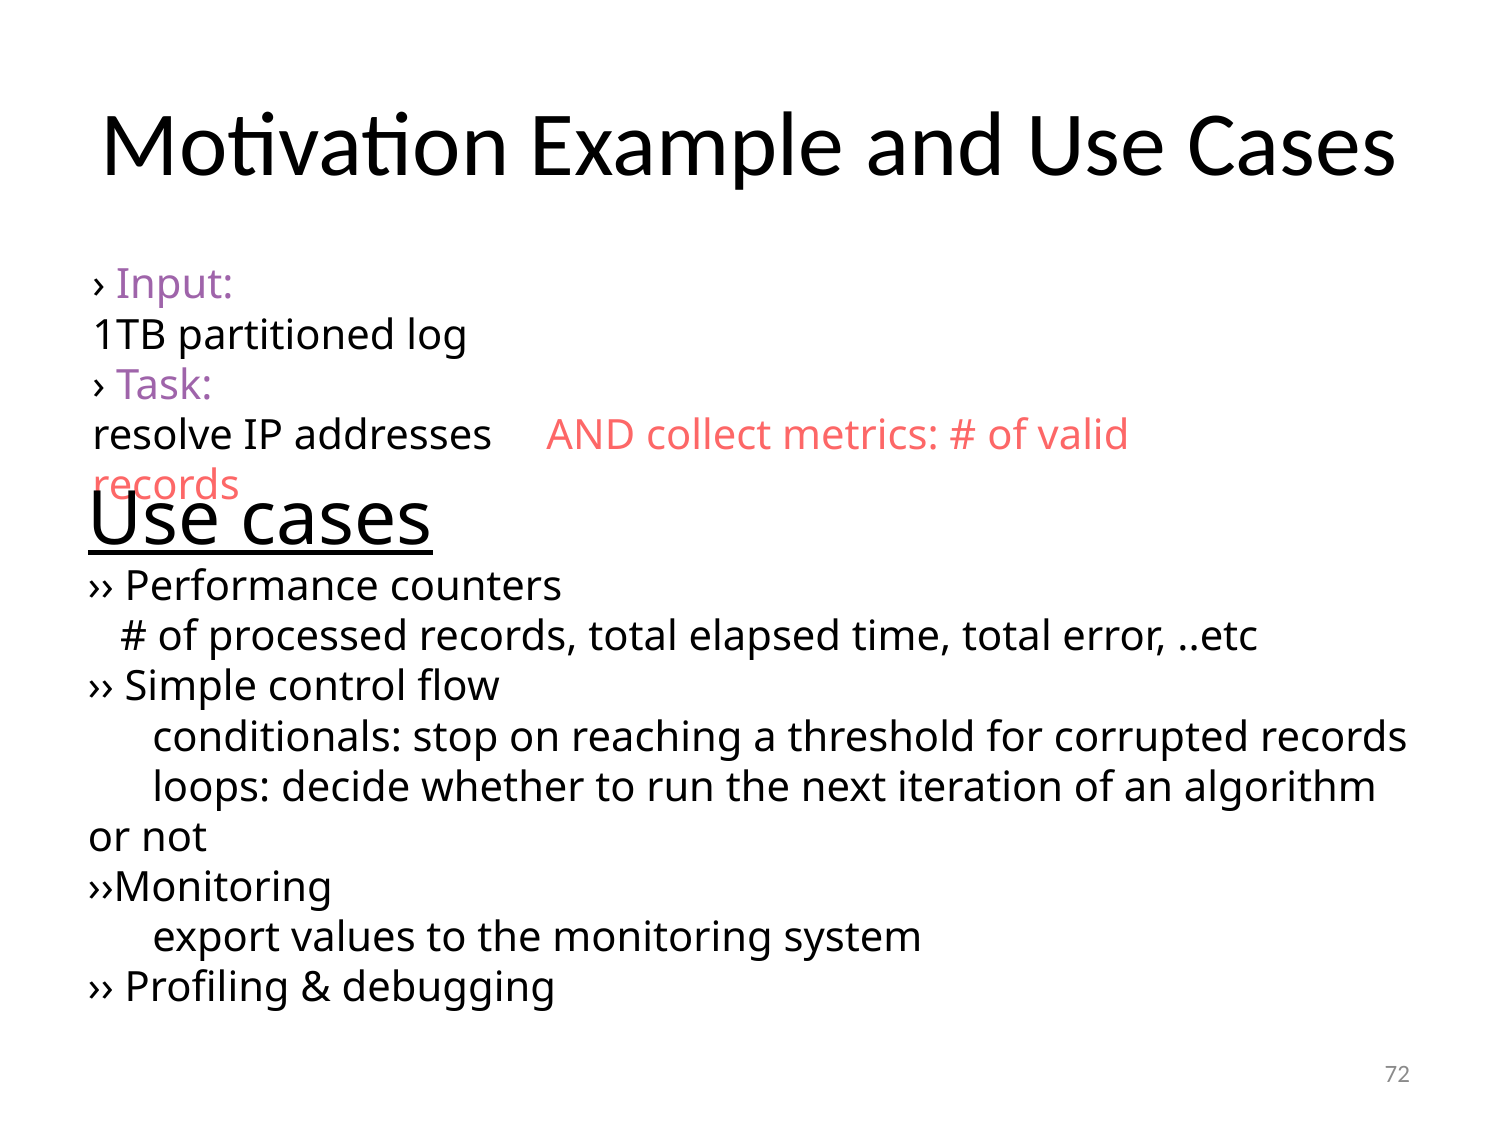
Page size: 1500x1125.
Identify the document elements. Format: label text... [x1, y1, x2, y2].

title Motivation Example and Use Cases [75, 45, 1425, 233]
slide_number 72 [1074, 1042, 1425, 1103]
text_box Use cases ›› Performance counters # of processed records, total elapsed time, total error, ..etc ›› Simple control flow conditionals: stop on reaching a threshold for corrupted records loops: decide whether to run the next iteration of an algorithm or not ››Monitoring export values to the monitoring system ›› Profiling & debugging [73, 461, 1425, 1017]
text_box › Input: 1TB partitioned log › Task: resolve IP addresses AND collect metrics: # of valid records [77, 249, 1188, 461]
